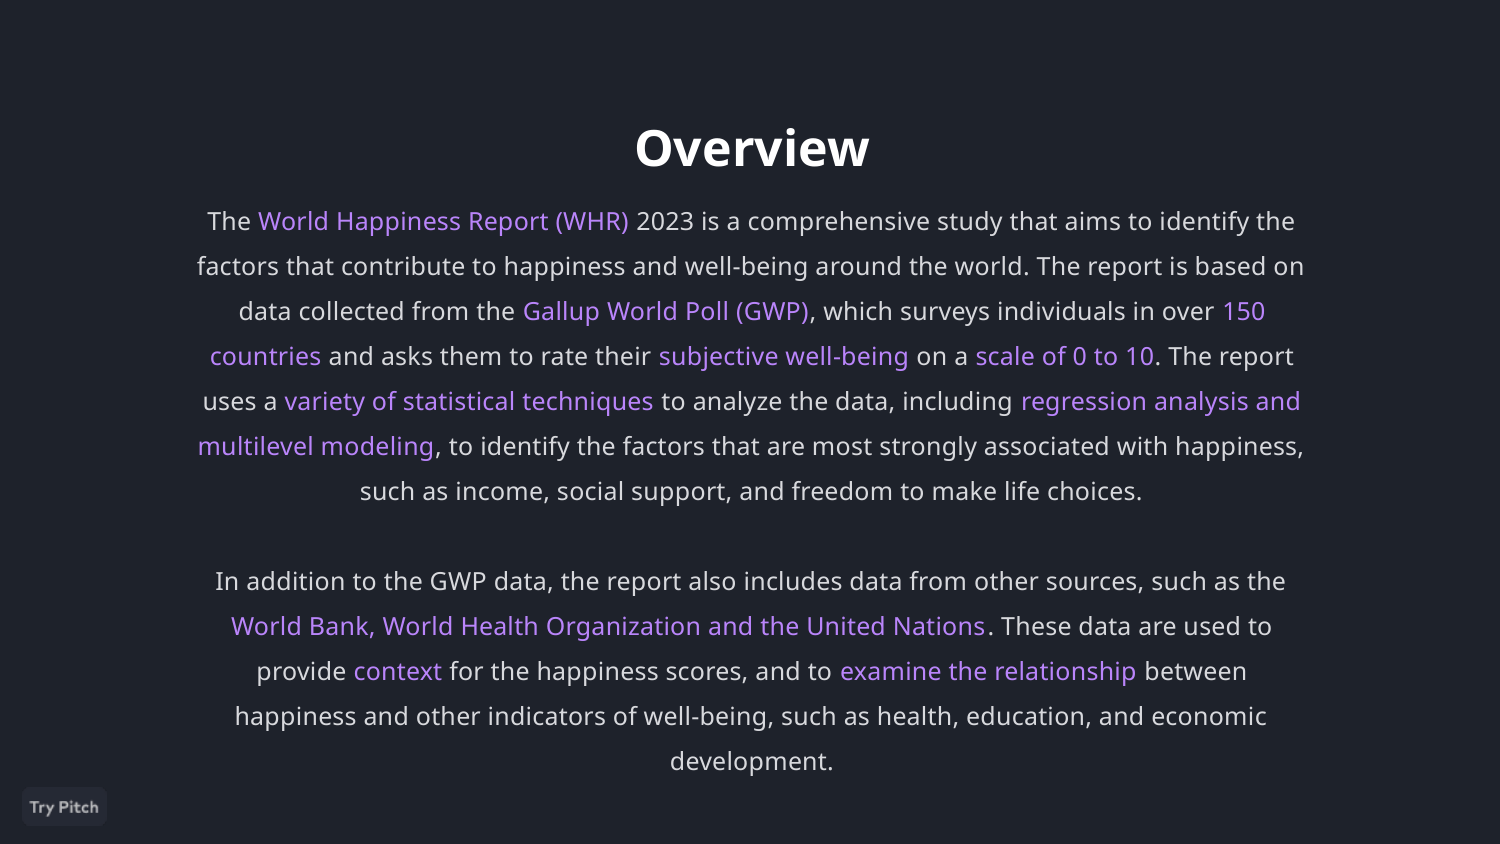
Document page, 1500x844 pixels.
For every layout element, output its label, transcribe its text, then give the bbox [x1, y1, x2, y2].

picture [22, 787, 107, 826]
text_box Overview [195, 116, 1309, 177]
text_box The World Happiness Report (WHR) 2023 is a comprehensive study that aims to identify the factors that contribute to happiness and well-being around the world. The report is based on data collected from the Gallup World Poll (GWP), which surveys individuals in over 150 countries and asks them to rate their subjective well-being on a scale of 0 to 10. The report uses a variety of statistical techniques to analyze the data, including regression analysis and multilevel modeling, to identify the factors that are most strongly associated with happiness, such as income, social support, and freedom to make life choices. In addition to the GWP data, the report also includes data from other sources, such as the World Bank, World Health Organization and the United Nations. These data are used to provide context for the happiness scores, and to examine the relationship between happiness and other indicators of well-being, such as health, education, and economic development. [195, 212, 1309, 753]
